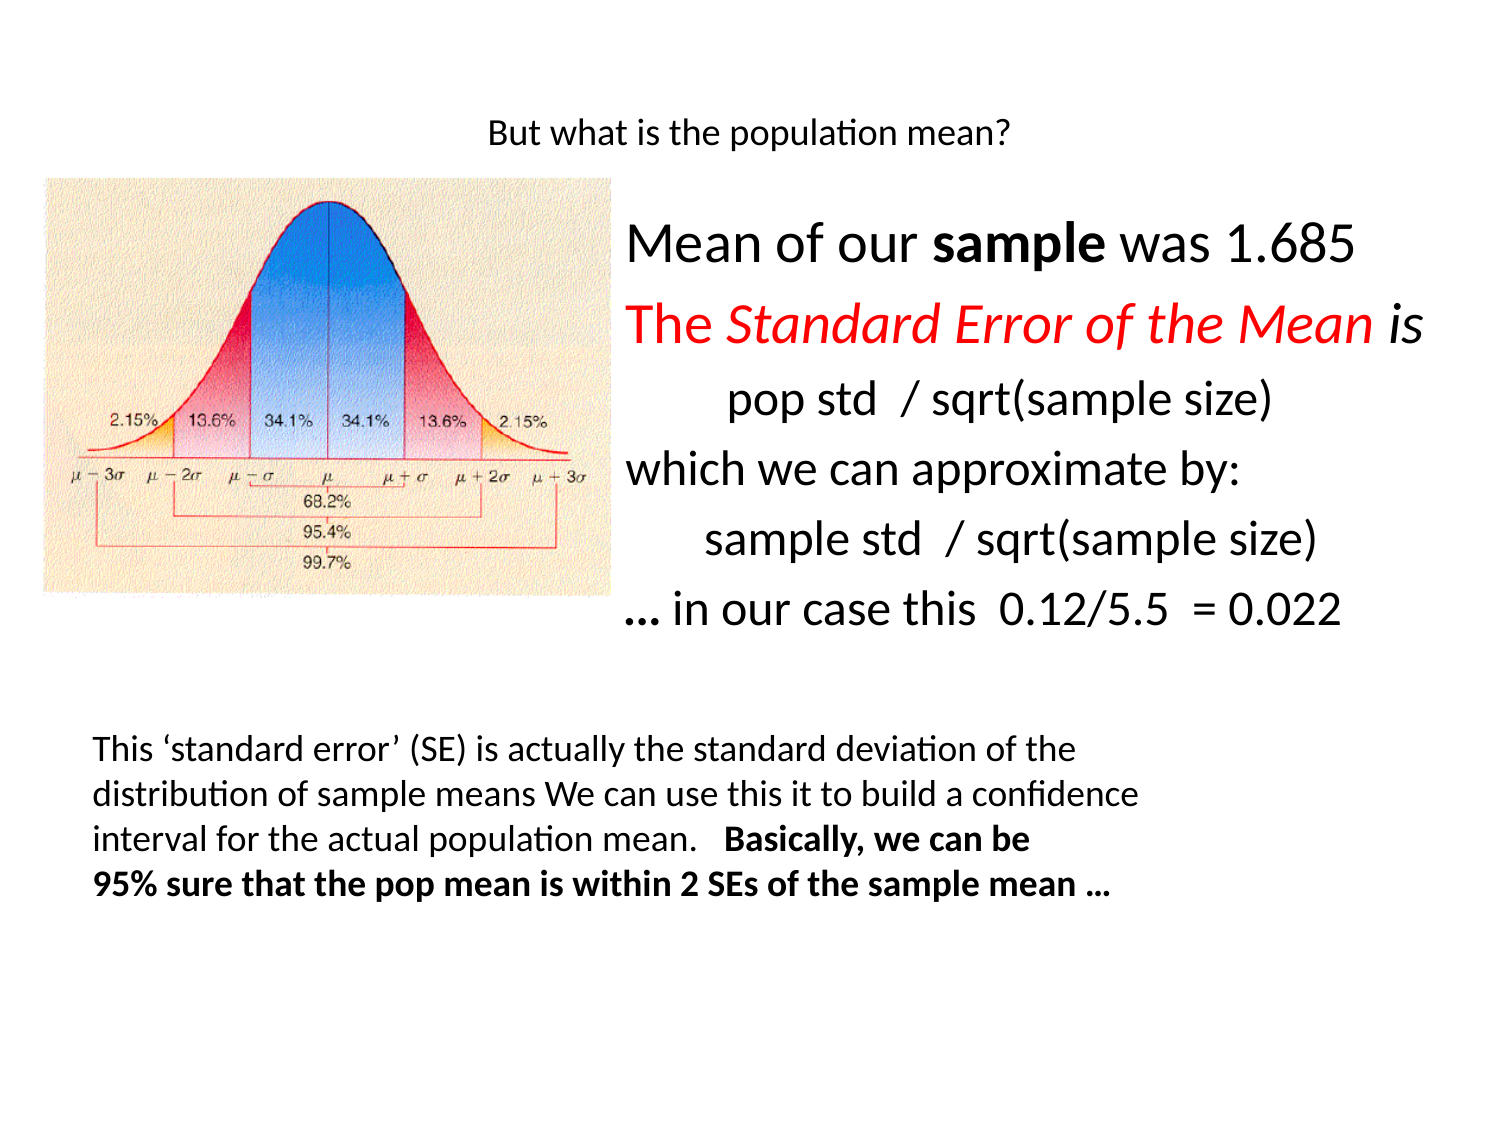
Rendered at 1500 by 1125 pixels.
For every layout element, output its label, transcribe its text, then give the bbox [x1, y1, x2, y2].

list Mean of our sample was 1.685 The Standard Error of the Mean is pop std / sqrt(sample size) which we can approximate by: sample std / sqrt(sample size) … in our case this 0.12/5.5 = 0.022 [610, 196, 1467, 965]
text_box This ‘standard error’ (SE) is actually the standard deviation of the distribution of sample means We can use this it to build a confidence interval for the actual population mean. Basically, we can be 95% sure that the pop mean is within 2 SEs of the sample mean … [77, 716, 1156, 956]
title But what is the population mean? [112, 99, 1388, 161]
picture [40, 172, 611, 599]
